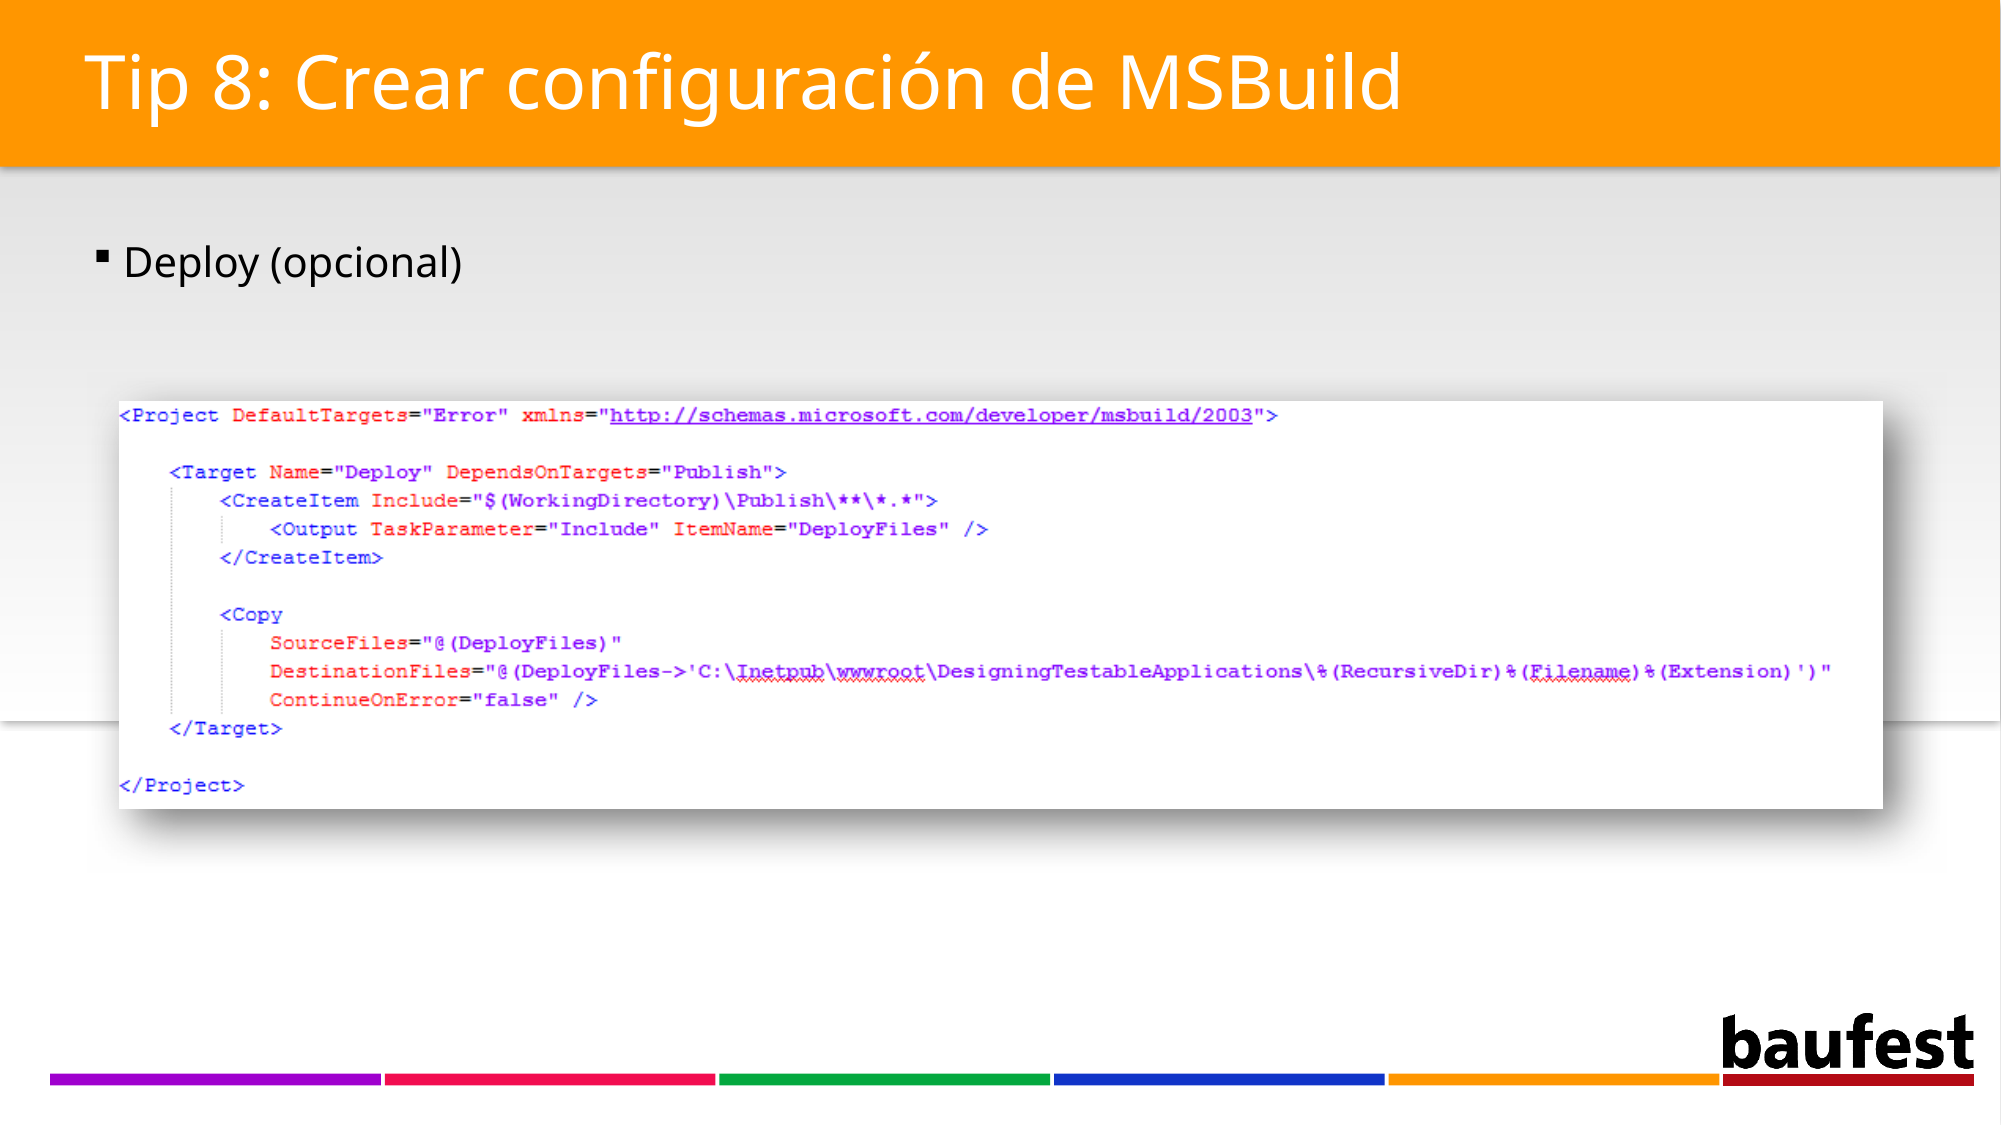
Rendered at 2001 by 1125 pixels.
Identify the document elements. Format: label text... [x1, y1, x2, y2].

picture [1723, 1013, 1974, 1086]
text_box [0, 0, 2000, 167]
text_box Deploy (opcional) [78, 228, 1414, 939]
picture [118, 401, 1884, 809]
text_box Tip 8: Crear configuración de MSBuild [84, 34, 2000, 125]
